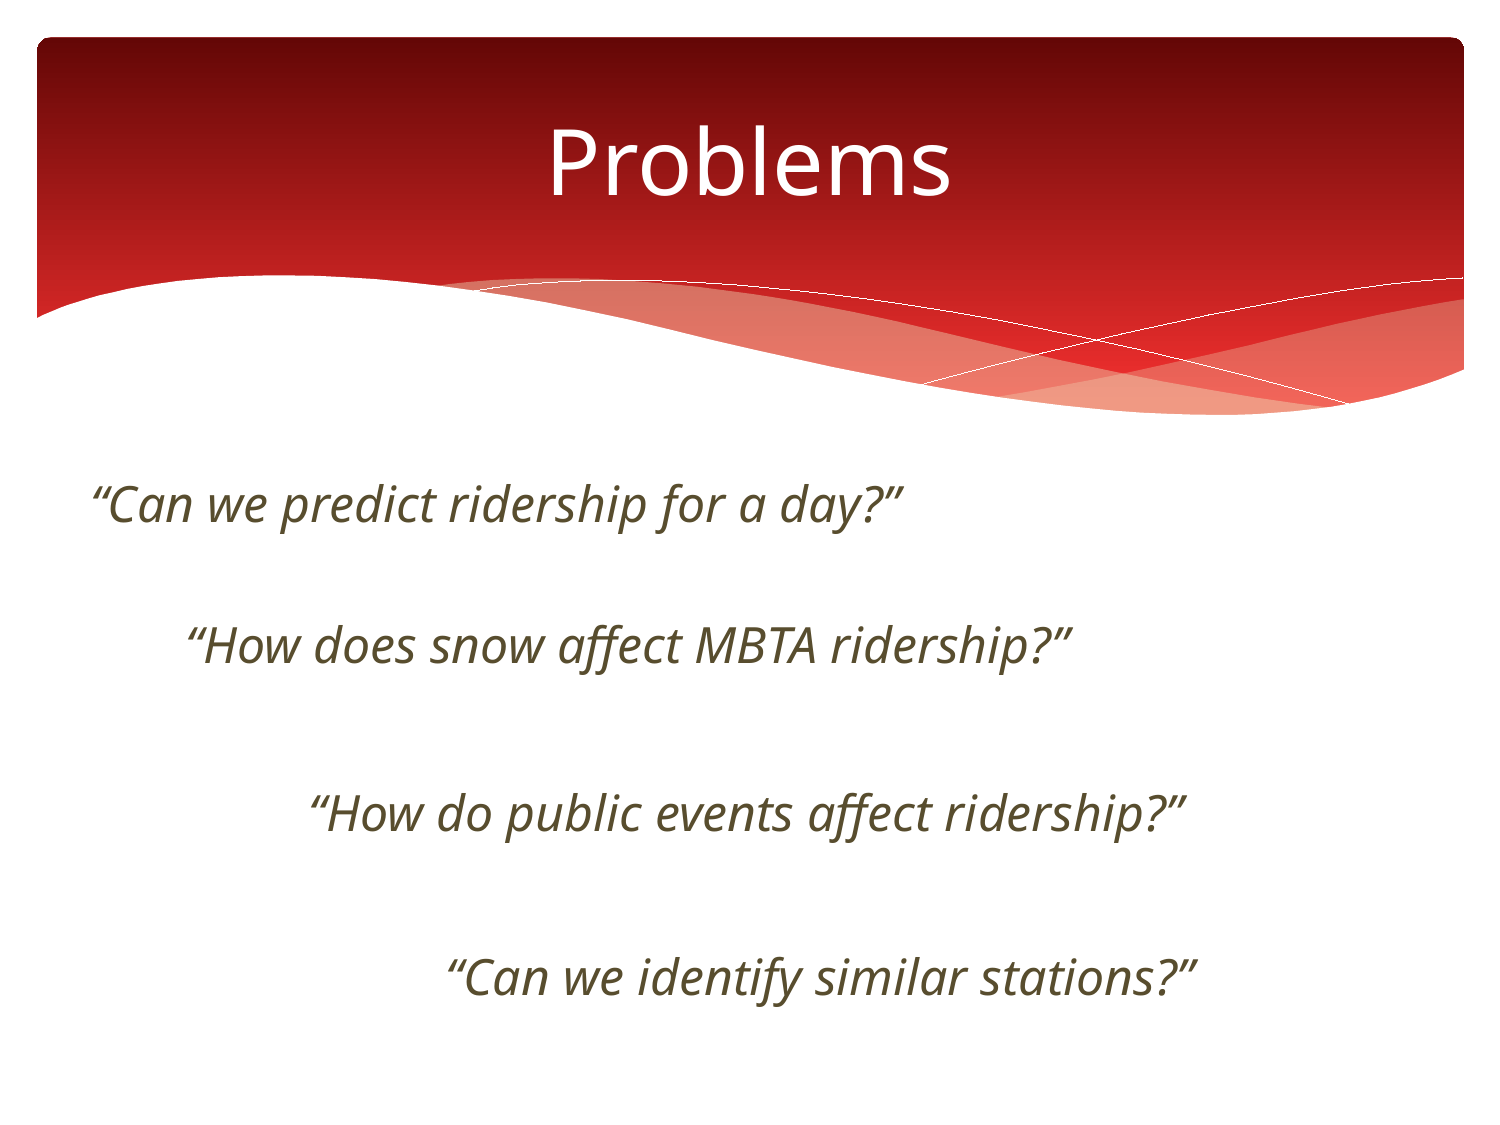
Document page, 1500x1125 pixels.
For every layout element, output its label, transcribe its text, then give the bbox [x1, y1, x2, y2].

text_box “How do public events affect ridership?” [293, 773, 1500, 888]
text_box “Can we predict ridership for a day?” [75, 464, 1282, 578]
text_box “Can we identify similar stations?” [430, 937, 1425, 1052]
title Problems [75, 55, 1425, 261]
list “How does snow affect MBTA ridership?” [170, 606, 1165, 720]
